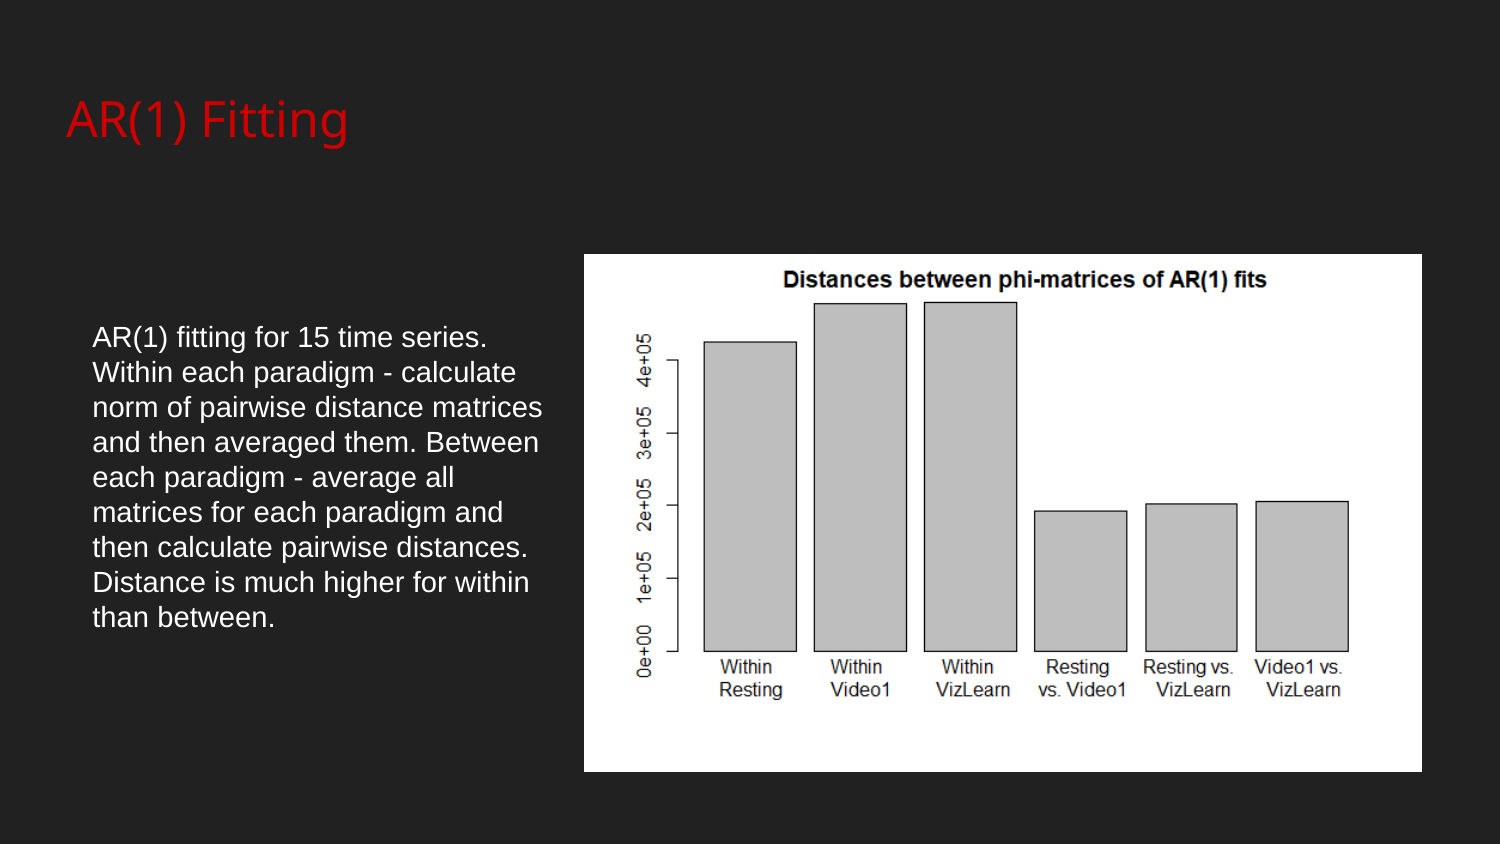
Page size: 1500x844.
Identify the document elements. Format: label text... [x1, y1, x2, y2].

text_box AR(1) fitting for 15 time series. Within each paradigm - calculate norm of pairwise distance matrices and then averaged them. Between each paradigm - average all matrices for each paradigm and then calculate pairwise distances. Distance is much higher for within than between. [77, 303, 562, 749]
title AR(1) Fitting [51, 72, 1449, 167]
picture [583, 254, 1422, 772]
list [36, 187, 1435, 786]
